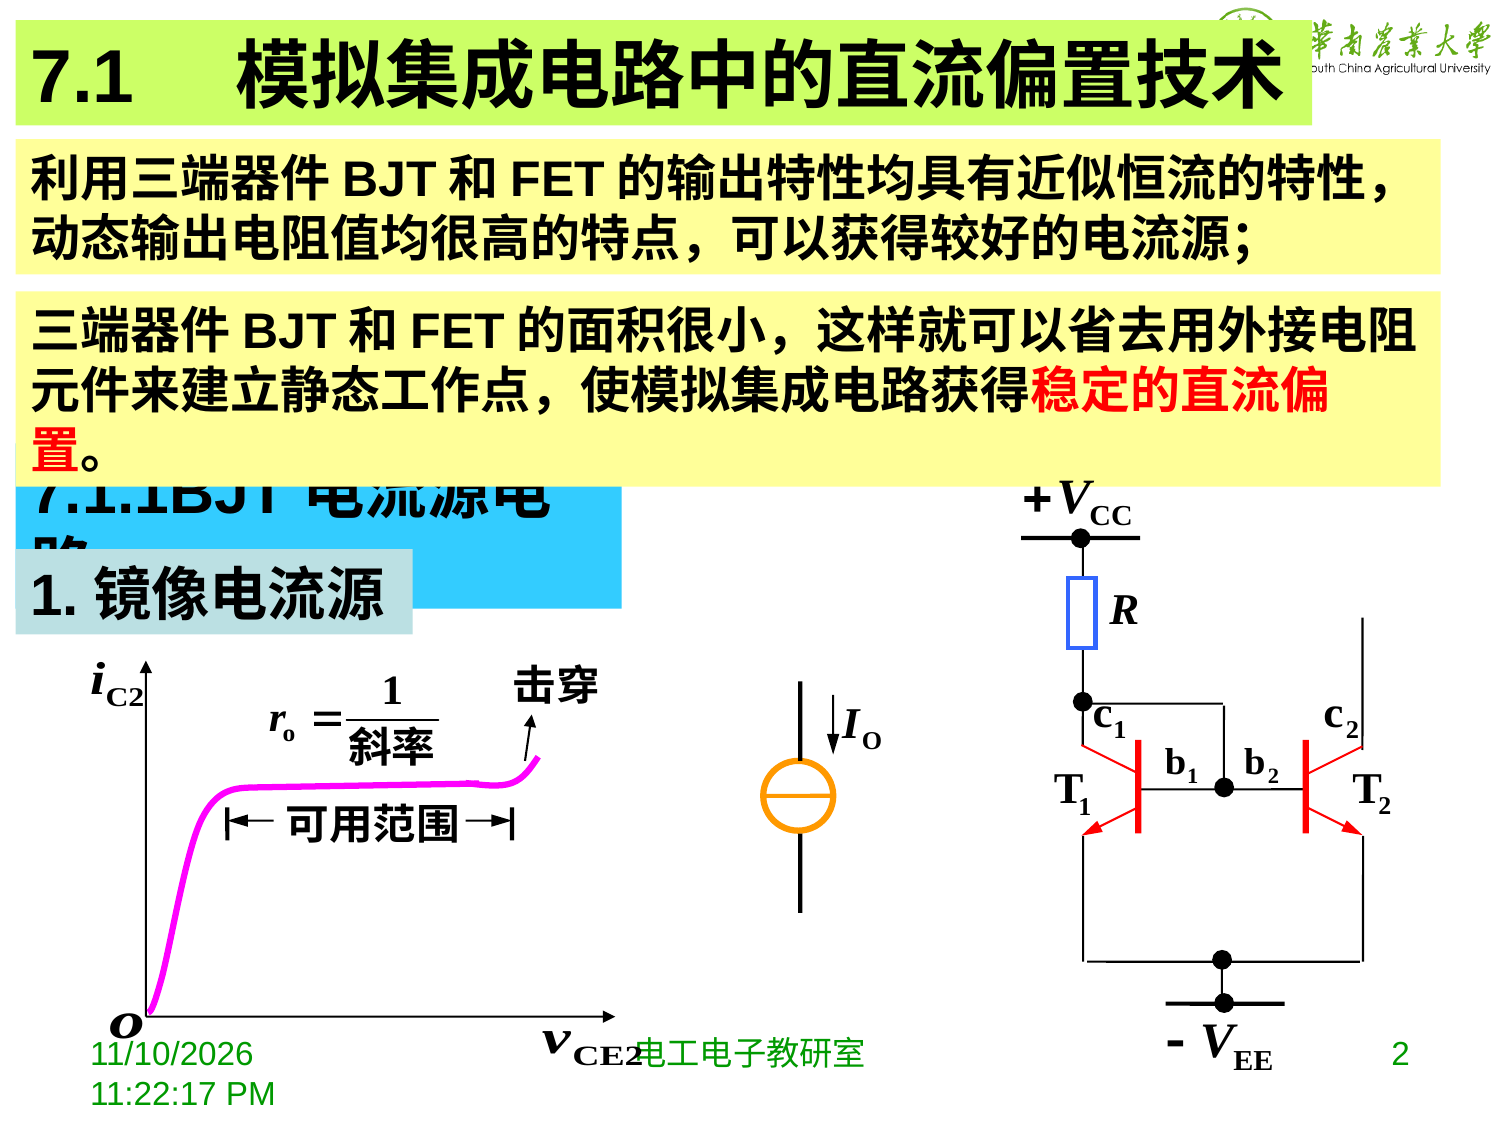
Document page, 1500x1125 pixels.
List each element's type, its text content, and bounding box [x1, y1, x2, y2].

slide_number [74, 1024, 426, 1103]
text_box 7.1.1BJT电流源电路 [15, 487, 622, 609]
slide_number 2 [1074, 1024, 1426, 1103]
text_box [81, 648, 658, 1078]
text_box 1.镜像电流源 [15, 549, 413, 635]
text_box 利用三端器件BJT和FET的输出特性均具有近似恒流的特性，动态输出电阻值均很高的特点，可以获得较好的电流源； [15, 139, 1441, 275]
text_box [1014, 463, 1399, 1079]
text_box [227, 797, 513, 854]
picture [1206, 6, 1492, 85]
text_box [147, 756, 539, 1013]
footer 电工电子教研室 [512, 1024, 988, 1103]
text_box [762, 681, 890, 914]
text_box 三端器件BJT和FET的面积很小，这样就可以省去用外接电阻元件来建立静态工作点，使模拟集成电路获得稳定的直流偏置。 [15, 291, 1441, 487]
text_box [506, 658, 610, 715]
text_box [261, 661, 449, 777]
text_box 7.1 模拟集成电路中的直流偏置技术 [15, 20, 1313, 126]
